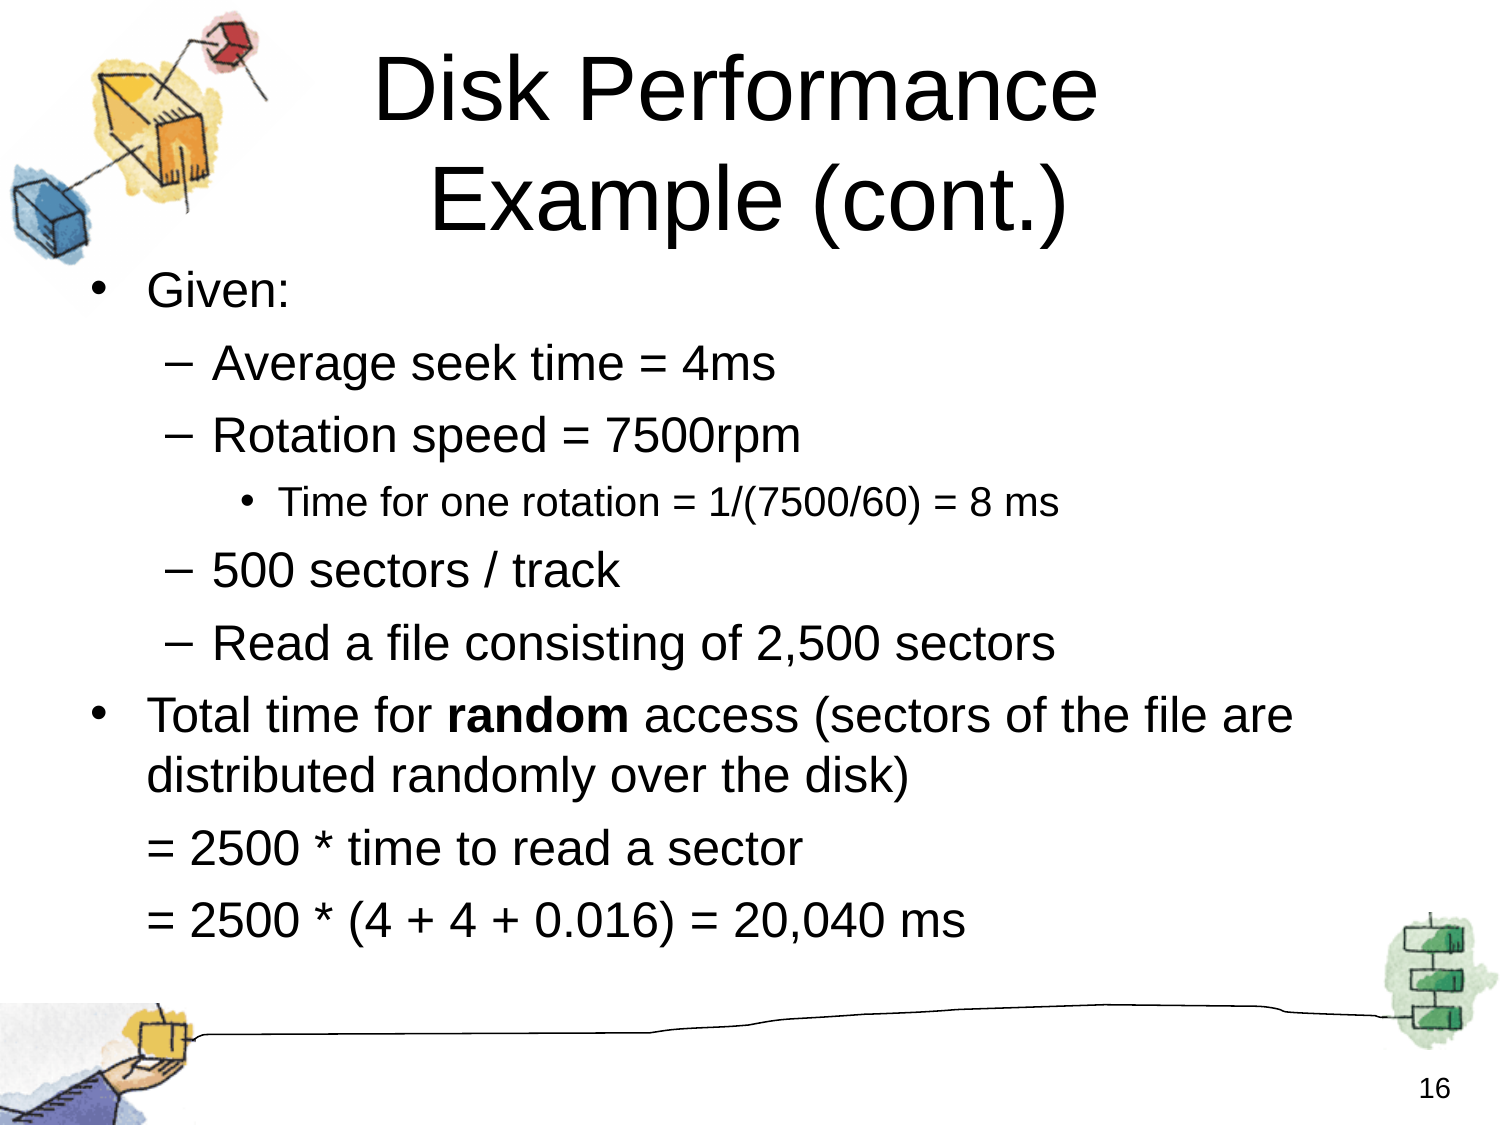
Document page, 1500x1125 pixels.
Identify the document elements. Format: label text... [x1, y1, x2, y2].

picture [0, 85, 167, 305]
title Disk Performance Example (cont.) [74, 44, 1426, 233]
list Given: Average seek time = 4ms Rotation speed = 7500rpm Time for one rotation = 1/(7500/60) = 8 ms 500 sectors / track Read a file consisting of 2,500 sectors Total time for random access (sectors of the file are distributed randomly over the disk) = 2500 * time to read a sector = 2500 * (4 + 4 + 0.016) = 20,040 ms [74, 249, 1426, 993]
picture [114, 0, 274, 44]
picture [1382, 912, 1500, 1050]
picture [0, 1003, 196, 1125]
